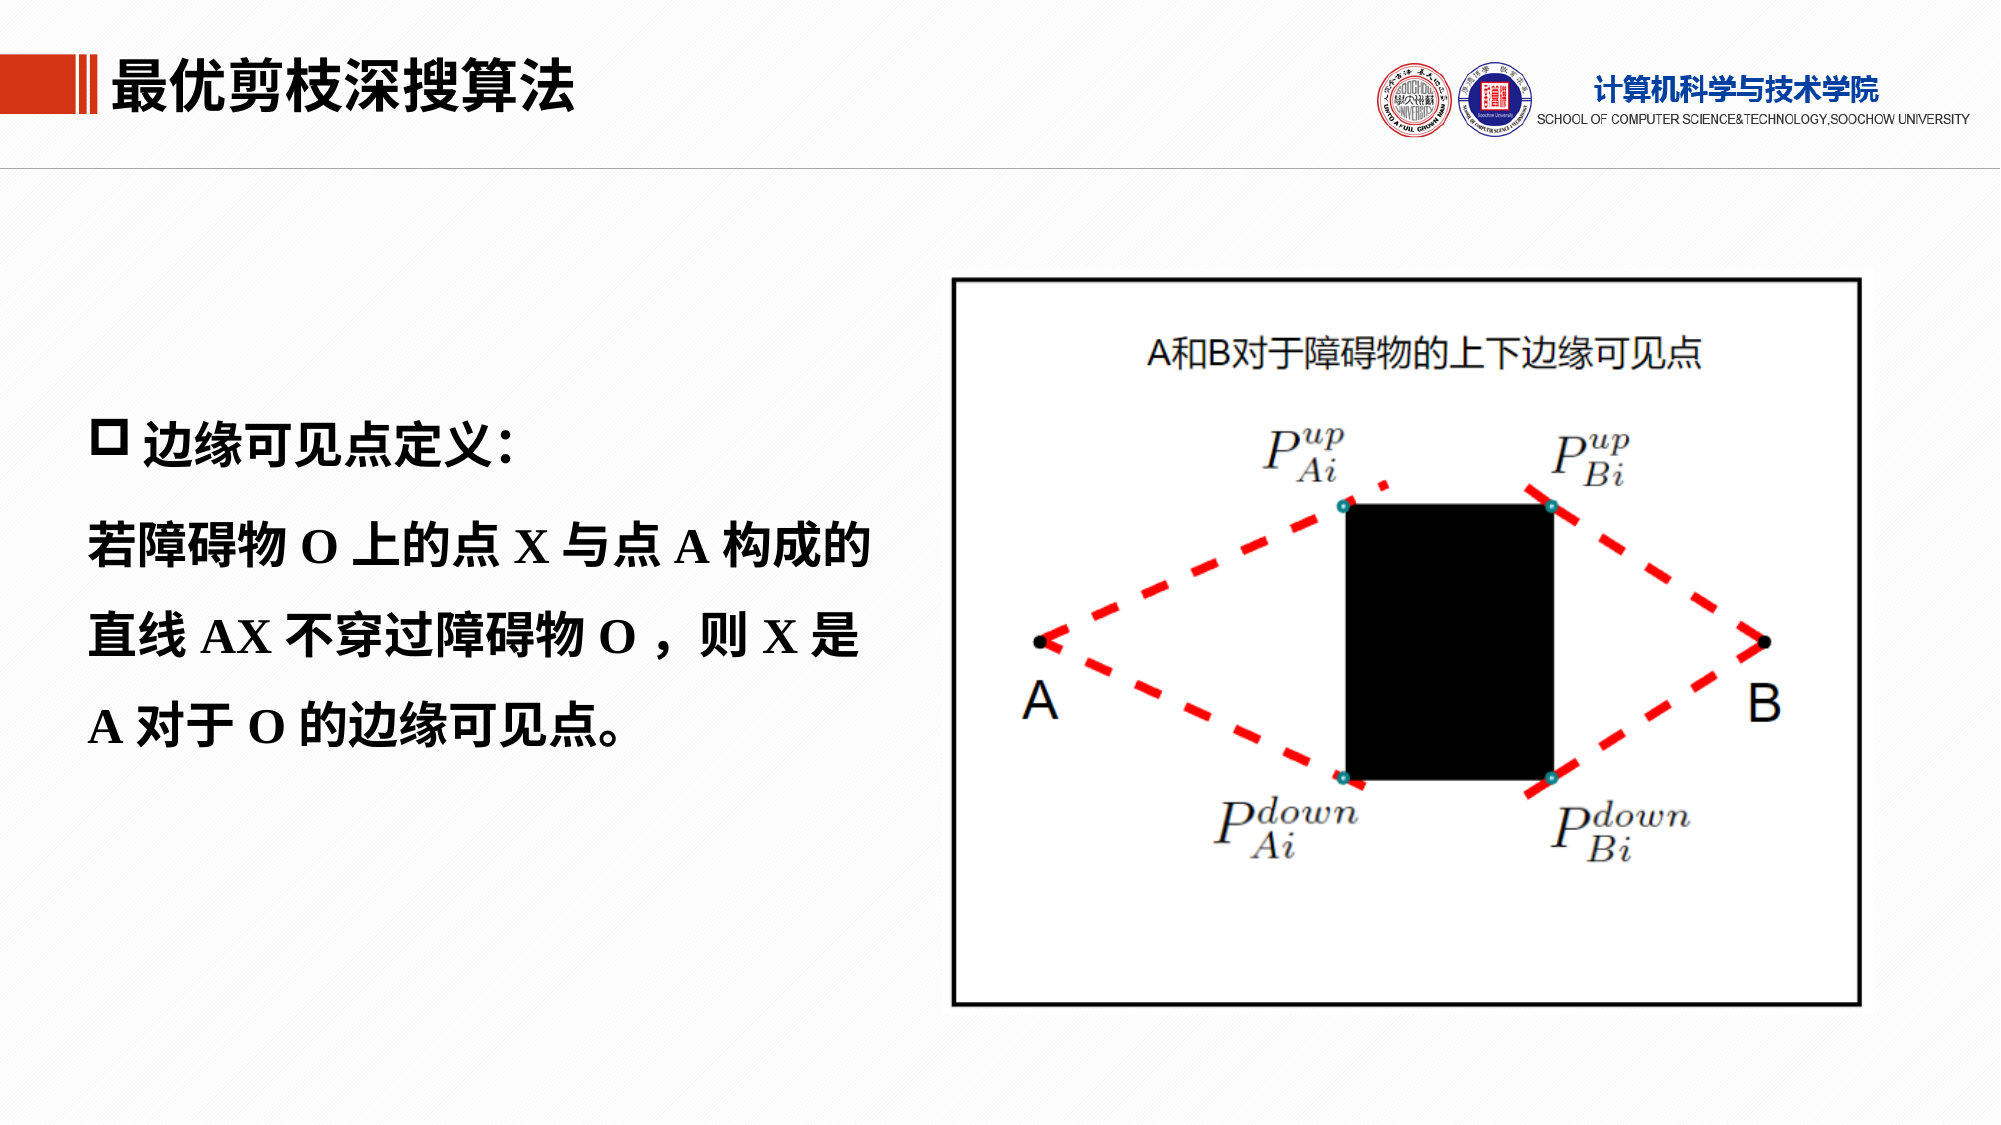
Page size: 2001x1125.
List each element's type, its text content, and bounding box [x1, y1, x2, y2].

list 最优剪枝深搜算法 [110, 41, 598, 128]
picture [942, 269, 1876, 1015]
picture [1377, 61, 1984, 138]
text_box 边缘可见点定义： 若障碍物O上的点X与点A构成的直线AX不穿过障碍物O，则X是A对于O的边缘可见点。 [72, 376, 888, 761]
